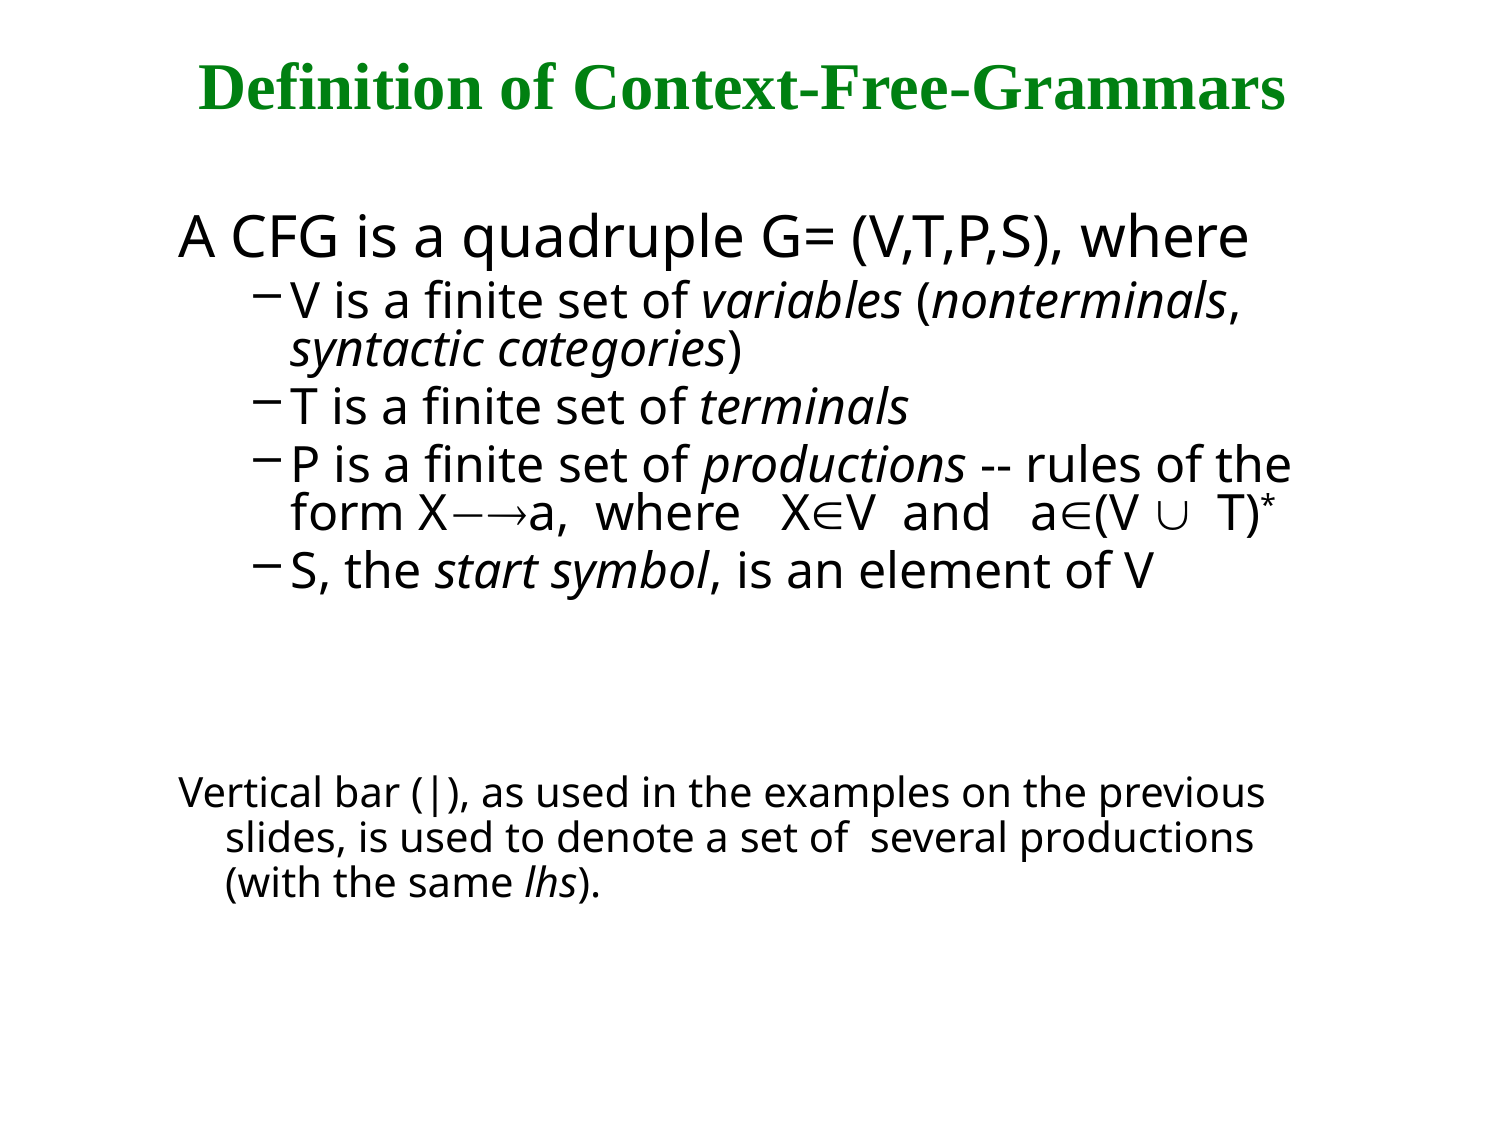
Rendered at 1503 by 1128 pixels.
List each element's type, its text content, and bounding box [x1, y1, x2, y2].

list A CFG is a quadruple G= (V,T,P,S), where V is a finite set of variables (nonterminals, syntactic categories) T is a finite set of terminals P is a finite set of productions -- rules of the form X¾®a, where XÎV and aÎ(V È T)* S, the start symbol, is an element of V Vertical bar (|), as used in the examples on the previous slides, is used to denote a set of several productions (with the same lhs). [161, 198, 1341, 990]
title Definition of Context-Free-Grammars [187, 49, 1317, 129]
